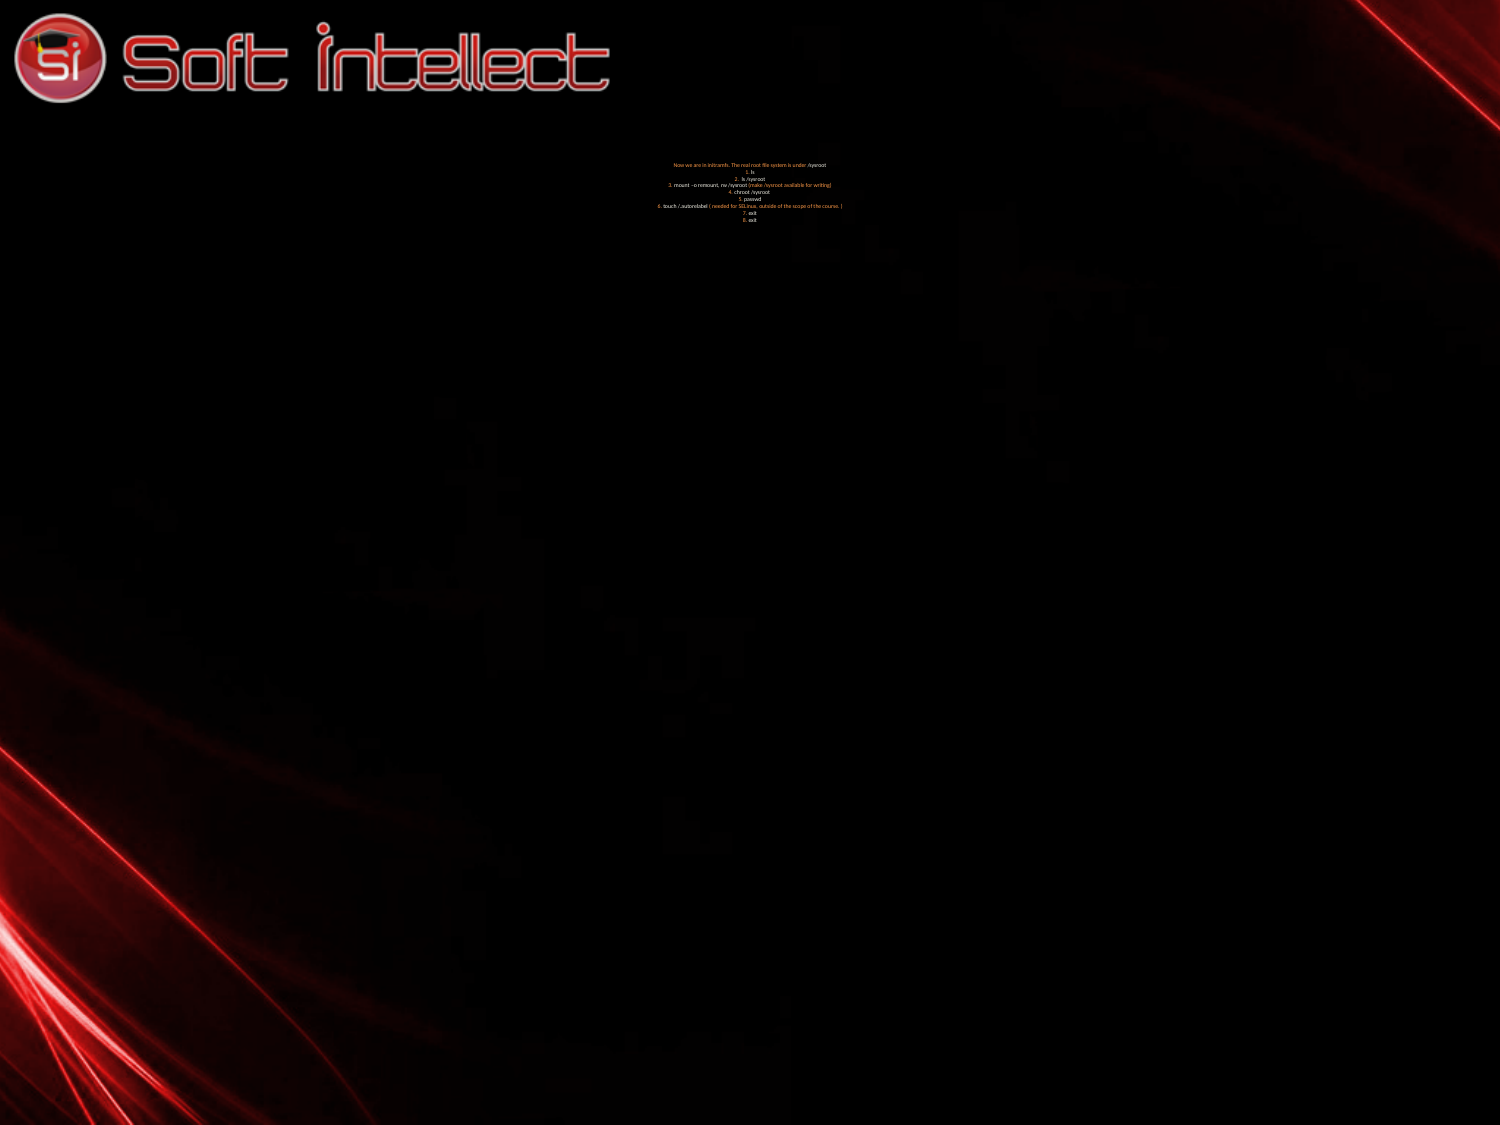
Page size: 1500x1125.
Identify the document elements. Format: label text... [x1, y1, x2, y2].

title Now we are in initramfs. The real root file system is under /sysroot 1. ls 2. ls /sysroot 3. mount –o remount, rw /sysroot (make /sysroot available for writing) 4. chroot /sysroot 5. passwd 6. touch /.autorelabel ( needed for SELinux, outside of the scope of the course. ) 7. exit 8. exit [75, 45, 1425, 233]
picture [0, 0, 1500, 1125]
